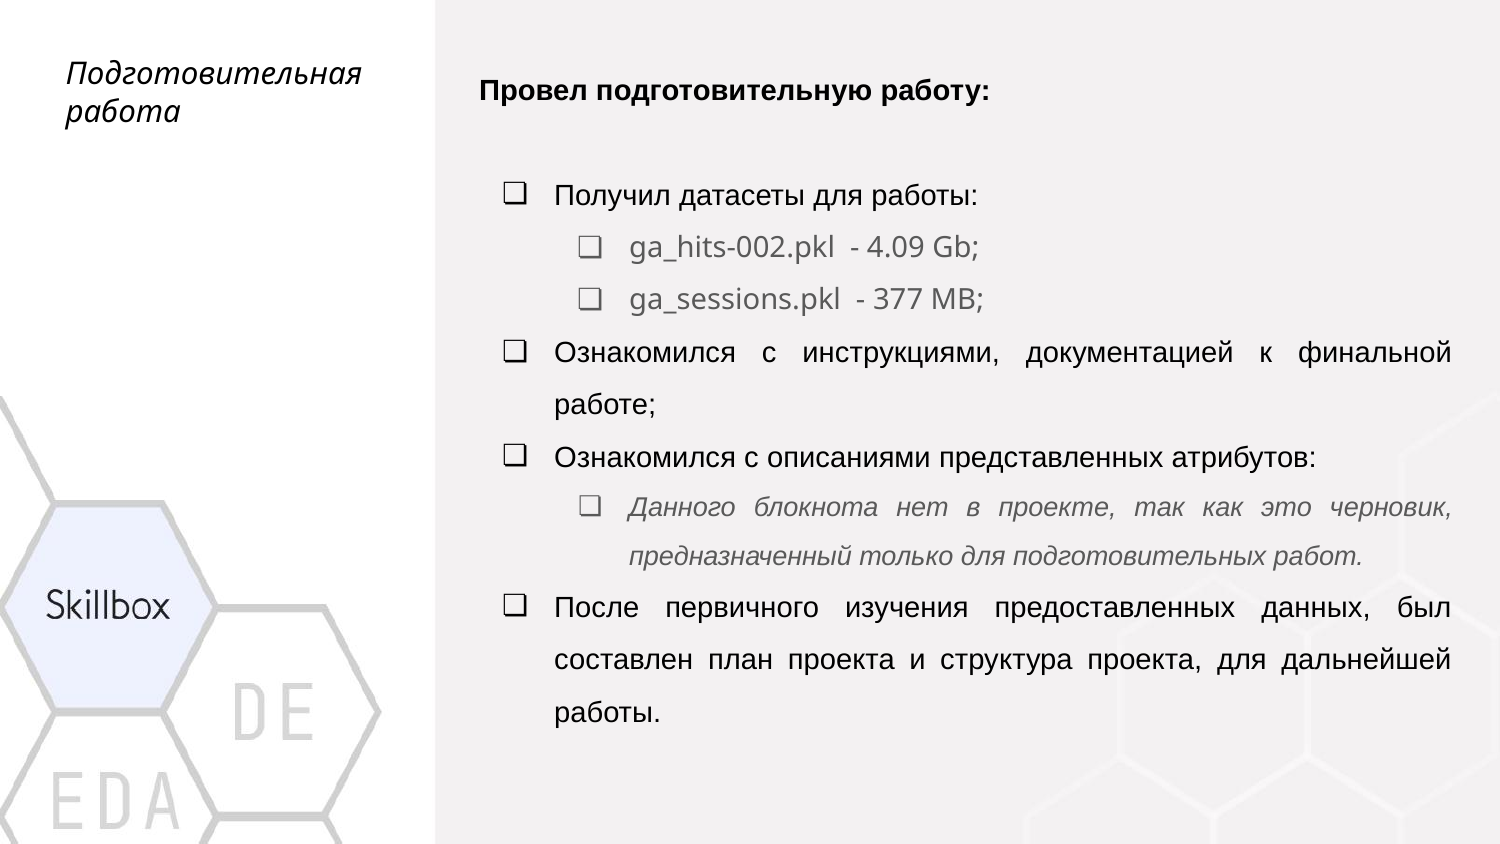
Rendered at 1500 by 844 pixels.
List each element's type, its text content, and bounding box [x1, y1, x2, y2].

text_box Подготовительная работа [50, 38, 431, 144]
text_box Провел подготовительную работу: Получил датасеты для работы: ga_hits-002.pkl - 4.09 Gb; ga_sessions.pkl - 377 MB; Ознакомился с инструкциями, документацией к финальной работе; Ознакомился с описаниями представленных атрибутов: Данного блокнота нет в проекте, так как это черновик, предназначенный только для подготовительных работ. После первичного изучения предоставленных данных, был составлен план проекта и структура проекта, для дальнейшей работы. [464, 38, 1468, 743]
picture [0, 0, 1500, 844]
